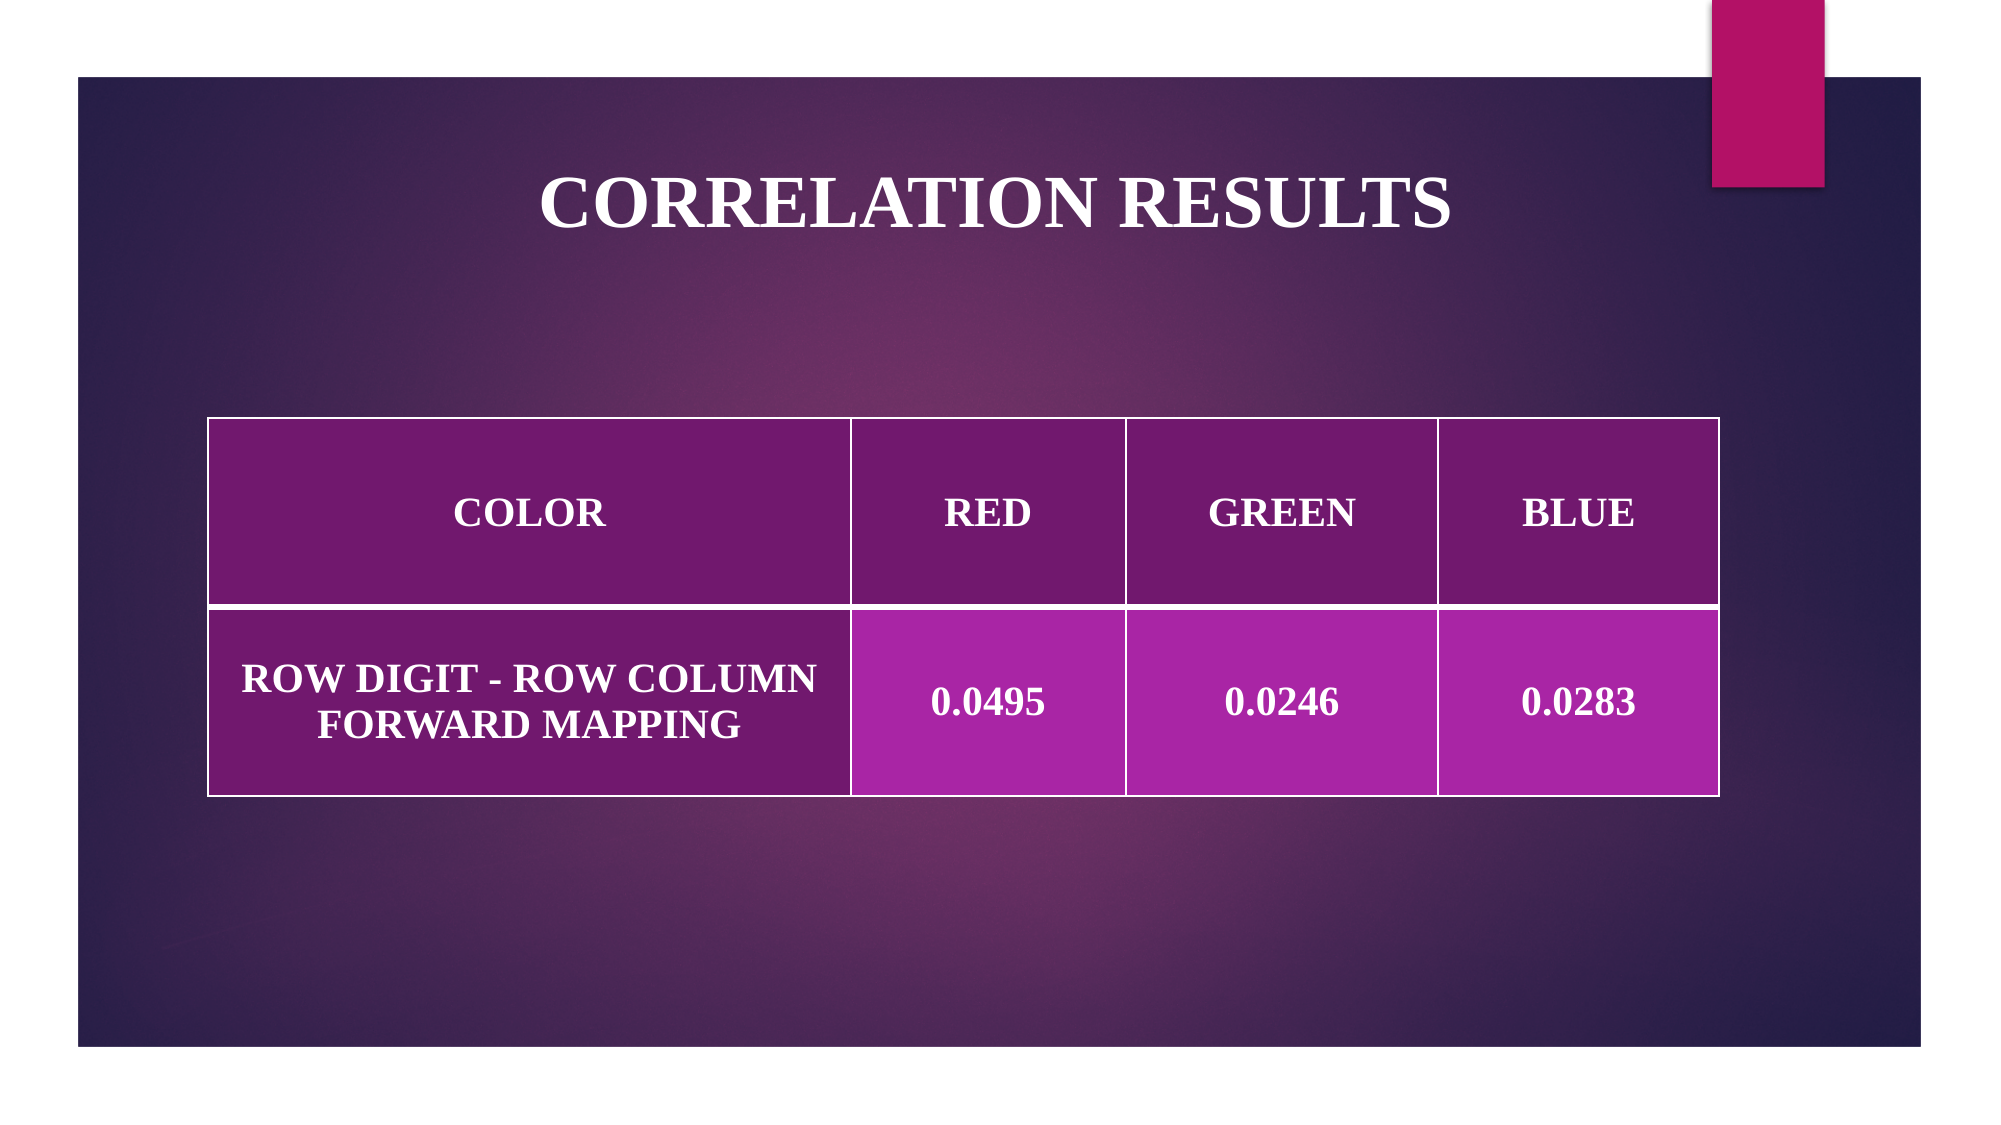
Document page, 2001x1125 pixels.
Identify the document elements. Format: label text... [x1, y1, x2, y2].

table_header GREEN [1127, 419, 1437, 604]
table_cell 0.0283 [1439, 610, 1718, 795]
text_box CORRELATION RESULTS [153, 145, 1839, 251]
table_cell ROW DIGIT - ROW COLUMN FORWARD MAPPING [209, 610, 850, 795]
table_header RED [852, 419, 1125, 604]
table_header COLOR [209, 419, 850, 604]
table_cell 0.0246 [1127, 610, 1437, 795]
table_cell 0.0495 [852, 610, 1125, 795]
table_header BLUE [1439, 419, 1718, 604]
